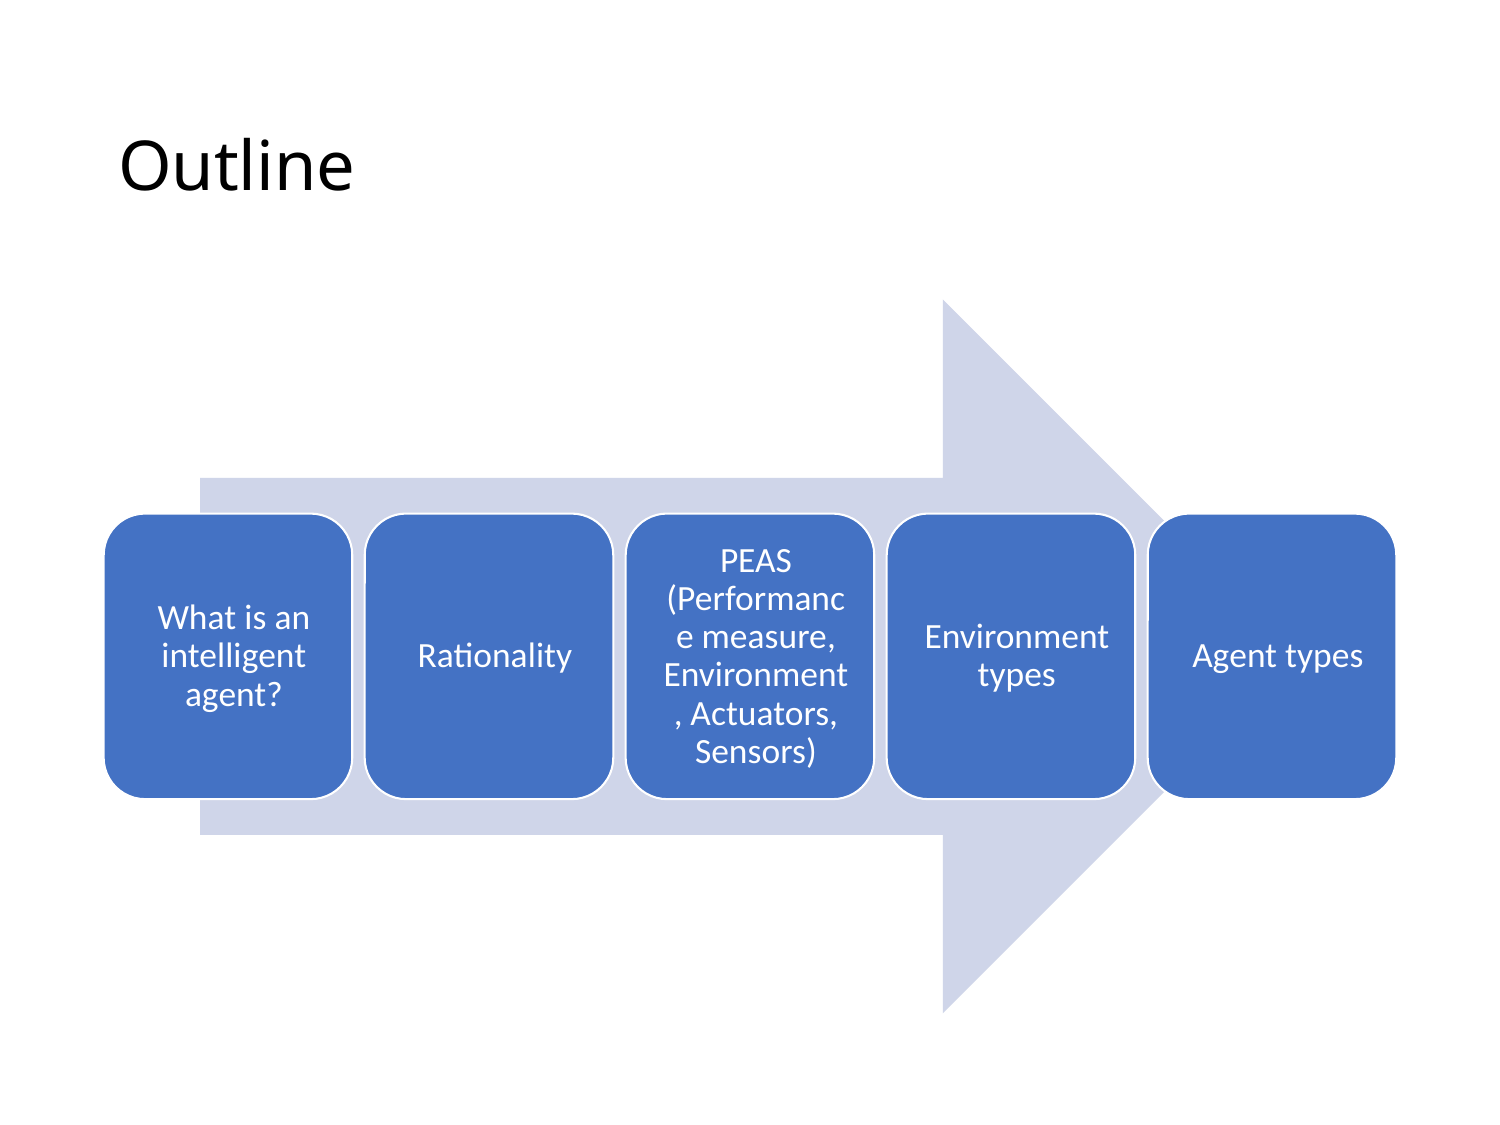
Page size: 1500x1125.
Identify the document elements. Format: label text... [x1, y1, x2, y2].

title Outline [103, 59, 1397, 278]
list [103, 299, 1397, 1014]
